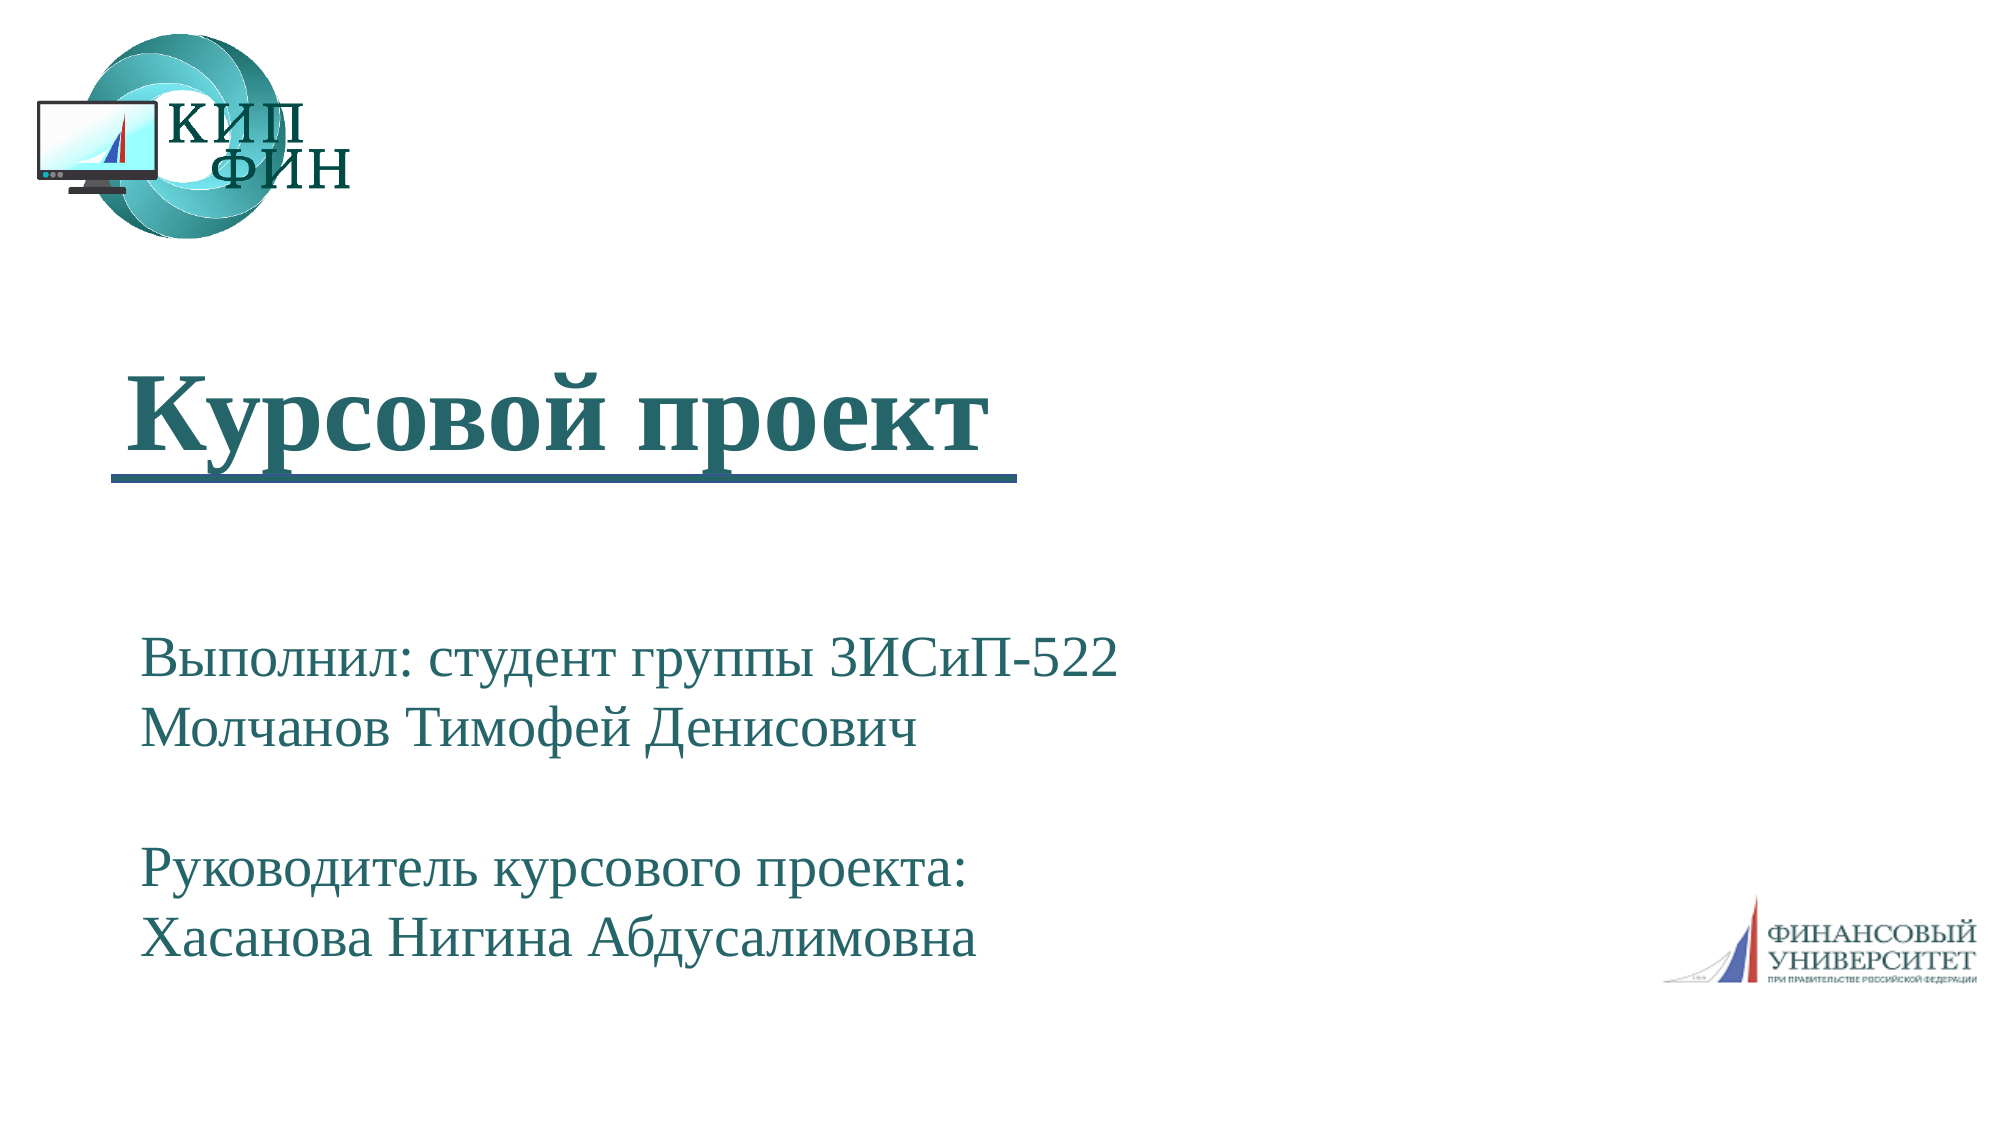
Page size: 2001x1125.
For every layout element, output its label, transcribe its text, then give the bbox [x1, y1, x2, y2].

text_box Выполнил: студент группы 3ИСиП-522 Молчанов Тимофей Денисович Руководитель курсового проекта: Хасанова Нигина Абдусалимовна [125, 611, 1145, 976]
picture [0, 0, 387, 273]
text_box [111, 474, 1017, 483]
text_box Курсовой проект [111, 330, 1045, 481]
picture [1637, 780, 2000, 1125]
